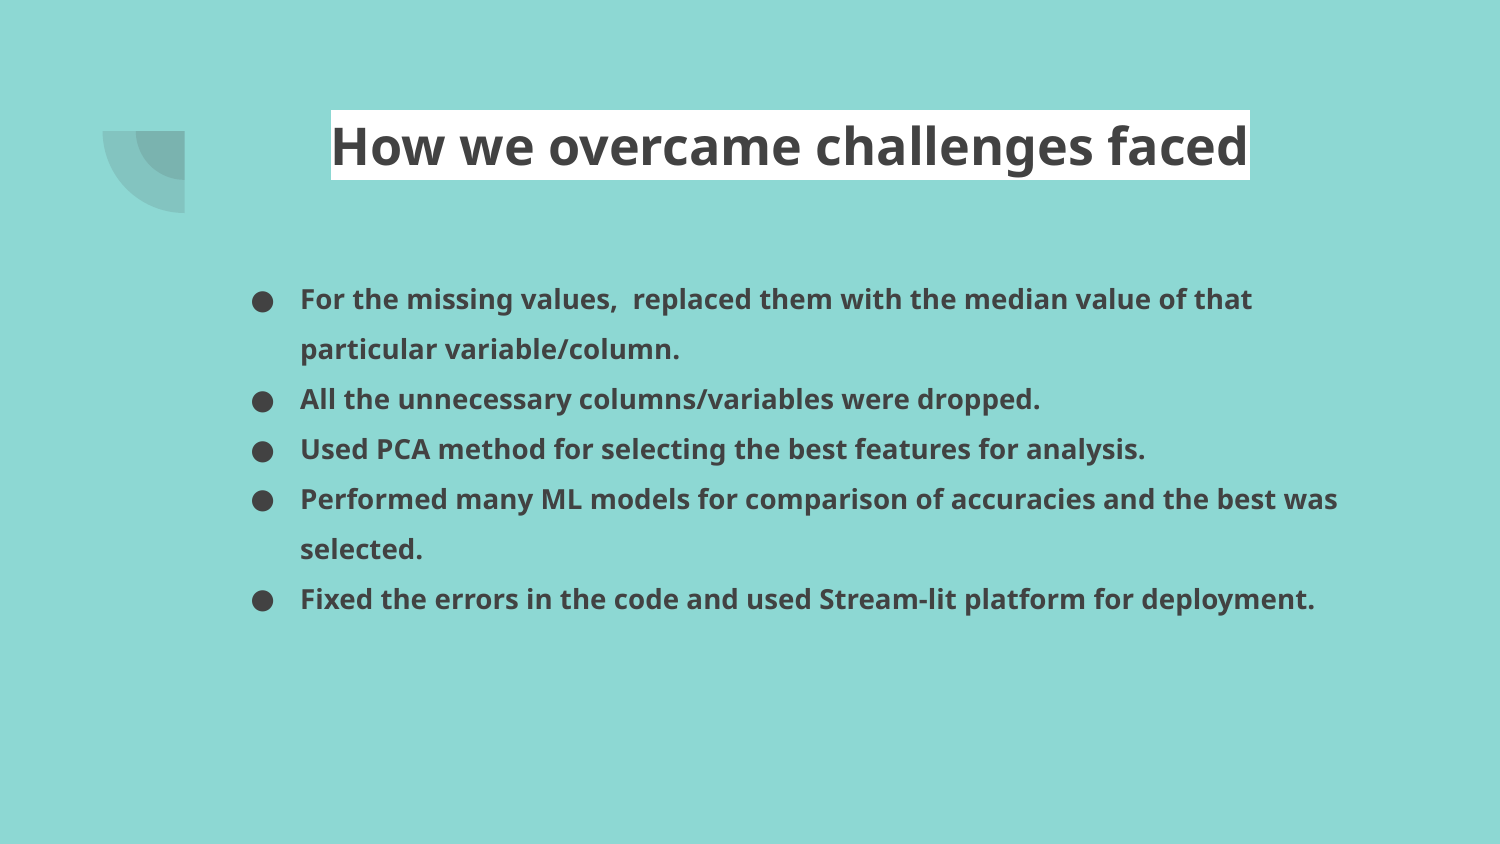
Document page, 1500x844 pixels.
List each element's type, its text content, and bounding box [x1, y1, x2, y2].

title How we overcame challenges faced [213, 98, 1368, 229]
list For the missing values, replaced them with the median value of that particular variable/column. All the unnecessary columns/variables were dropped. Used PCA method for selecting the best features for analysis. Performed many ML models for comparison of accuracies and the best was selected. Fixed the errors in the code and used Stream-lit platform for deployment. [213, 250, 1368, 667]
